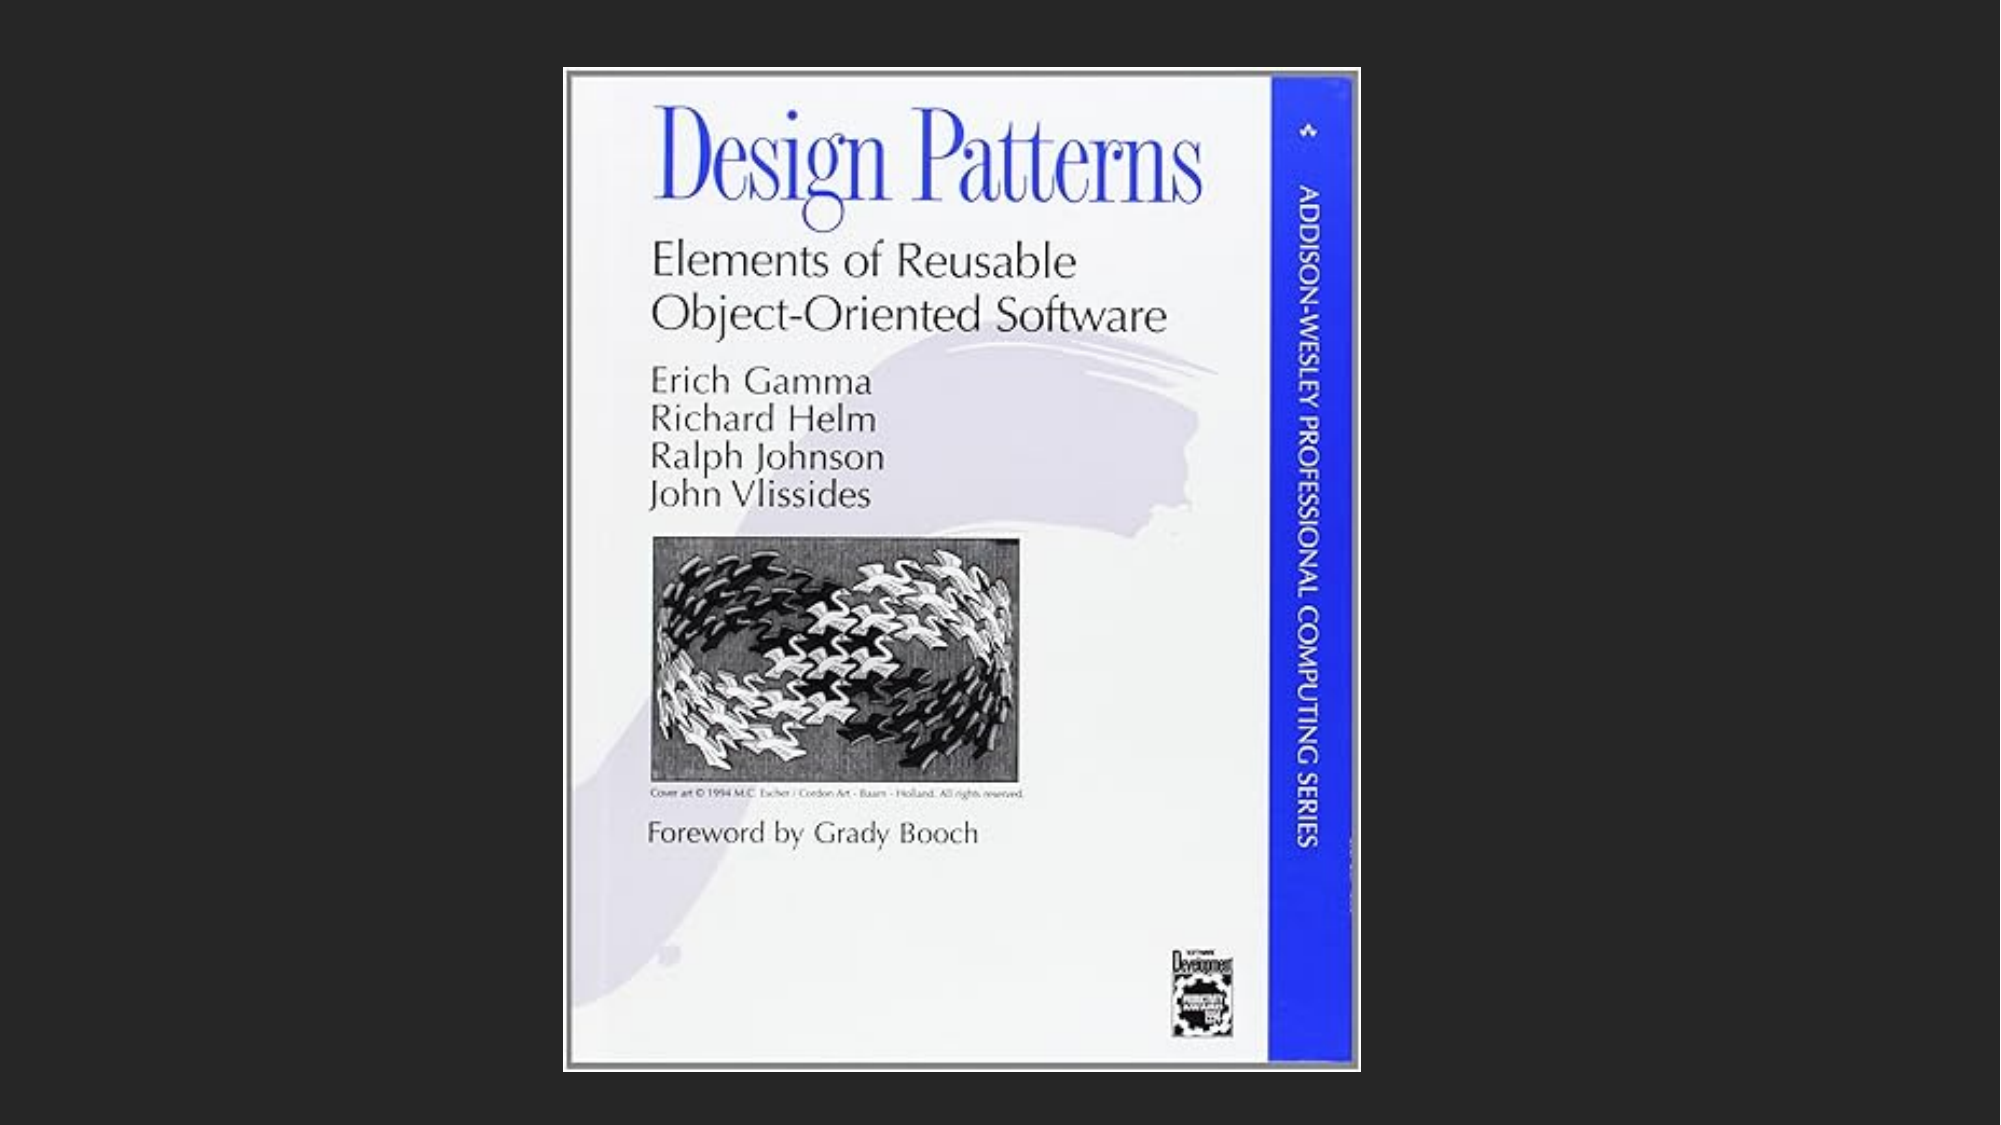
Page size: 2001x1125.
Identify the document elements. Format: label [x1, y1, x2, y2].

picture [563, 67, 1361, 1072]
